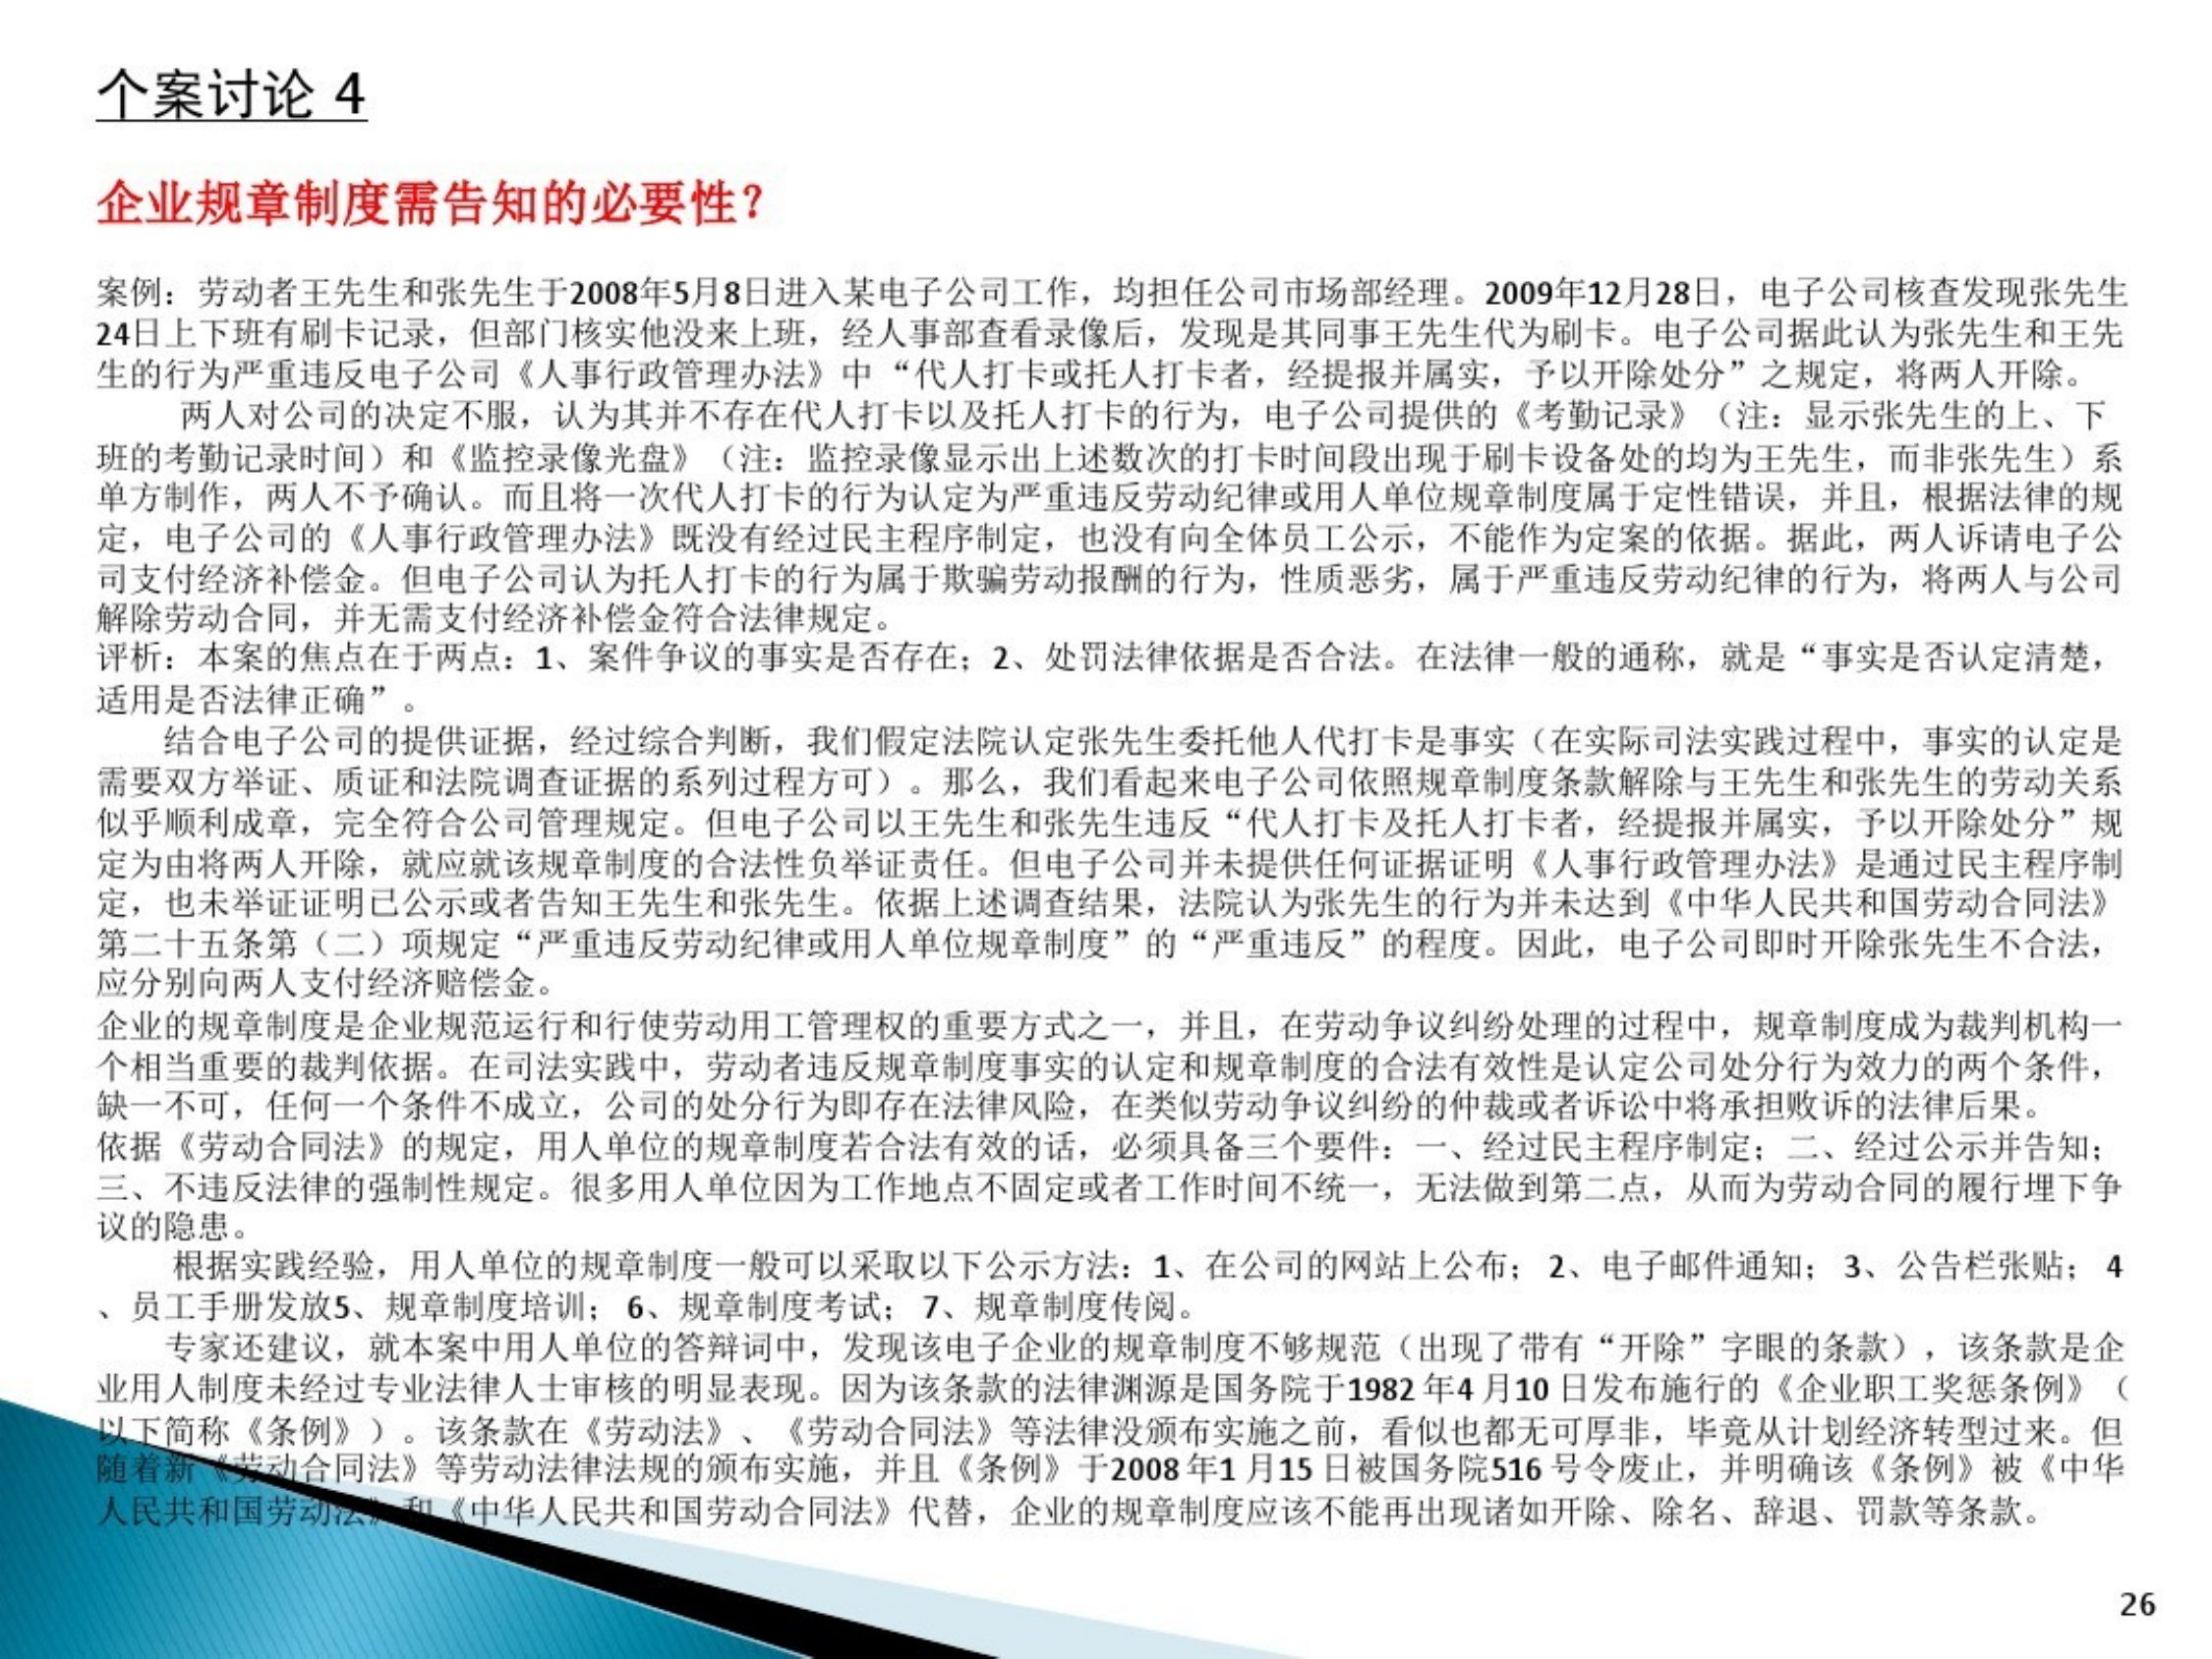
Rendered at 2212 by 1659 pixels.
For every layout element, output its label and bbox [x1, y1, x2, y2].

text_box [0, 65, 2163, 1659]
